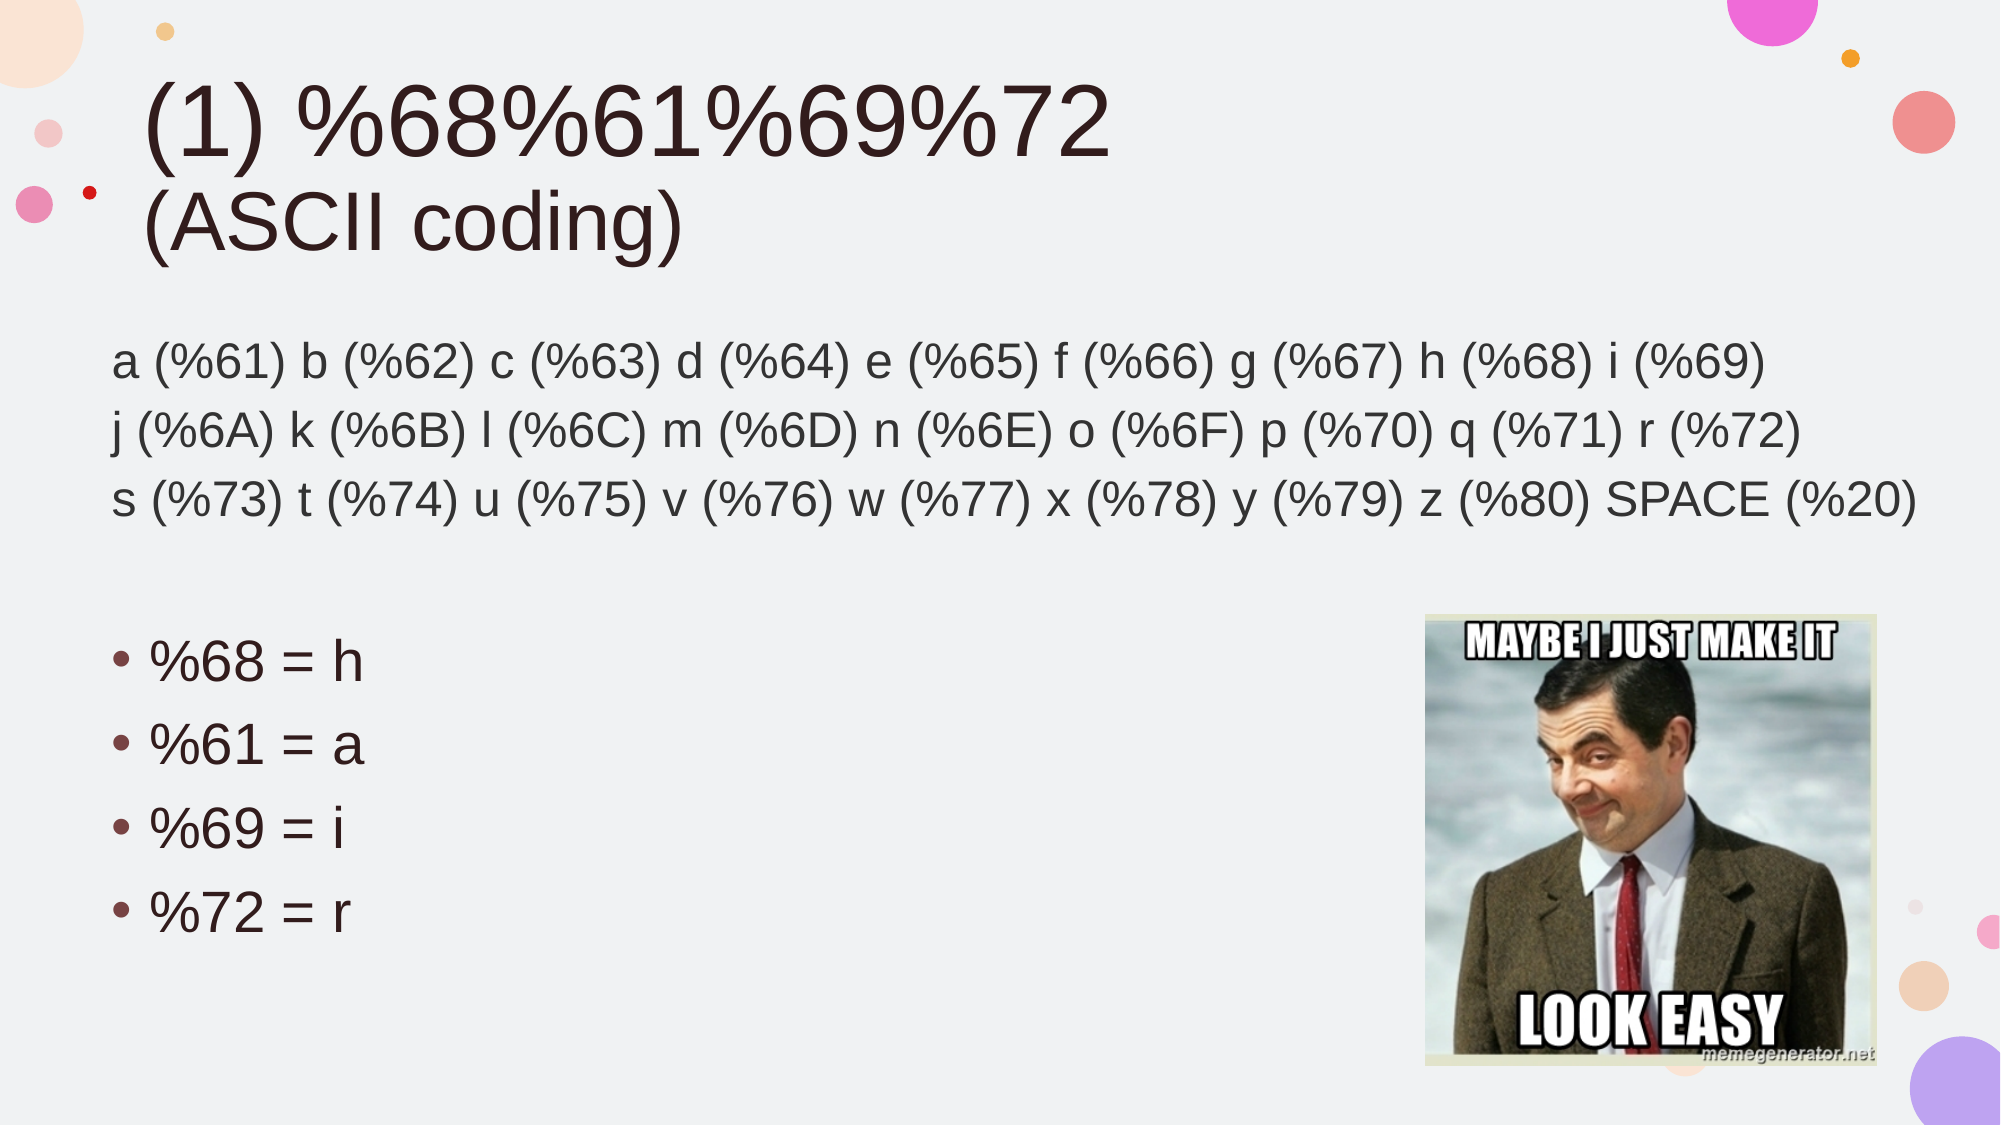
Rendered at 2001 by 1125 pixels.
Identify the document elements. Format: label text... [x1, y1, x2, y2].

list a (%61) b (%62) c (%63) d (%64) e (%65) f (%66) g (%67) h (%68) i (%69) j (%6A) k (%6B) l (%6C) m (%6D) n (%6E) o (%6F) p (%70) q (%71) r (%72) s (%73) t (%74) u (%75) v (%76) w (%77) x (%78) y (%79) z (%80) SPACE (%20) %68 = h %61 = a %69 = i %72 = r [96, 311, 2000, 1026]
title (1) %68%61%69%72 (ASCII coding) [127, 59, 1877, 278]
picture [1425, 614, 1877, 1066]
